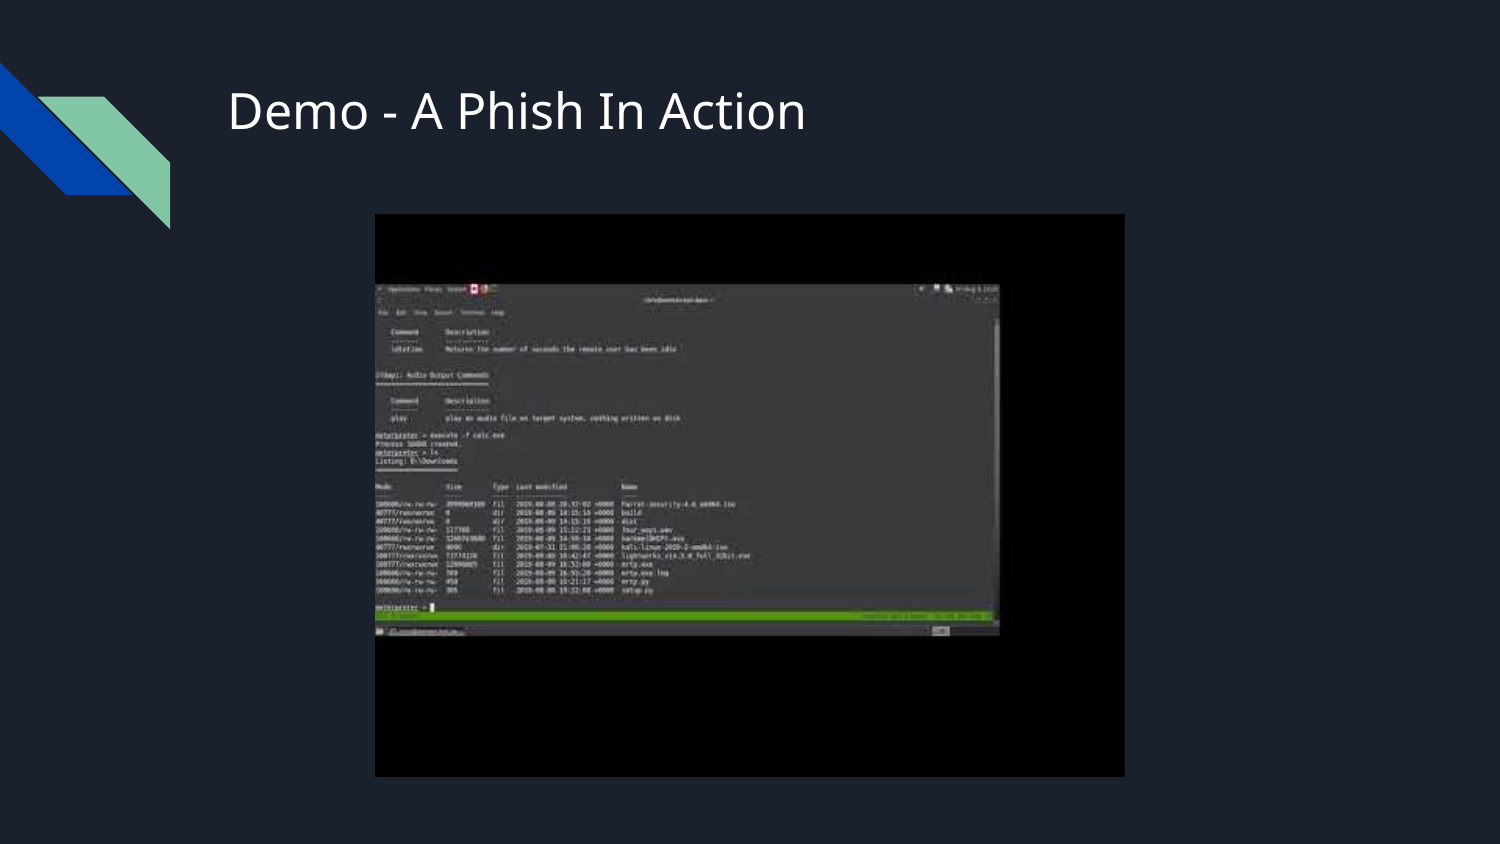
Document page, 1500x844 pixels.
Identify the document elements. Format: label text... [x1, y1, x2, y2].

picture [374, 214, 1126, 778]
title Demo - A Phish In Action [212, 64, 1368, 215]
